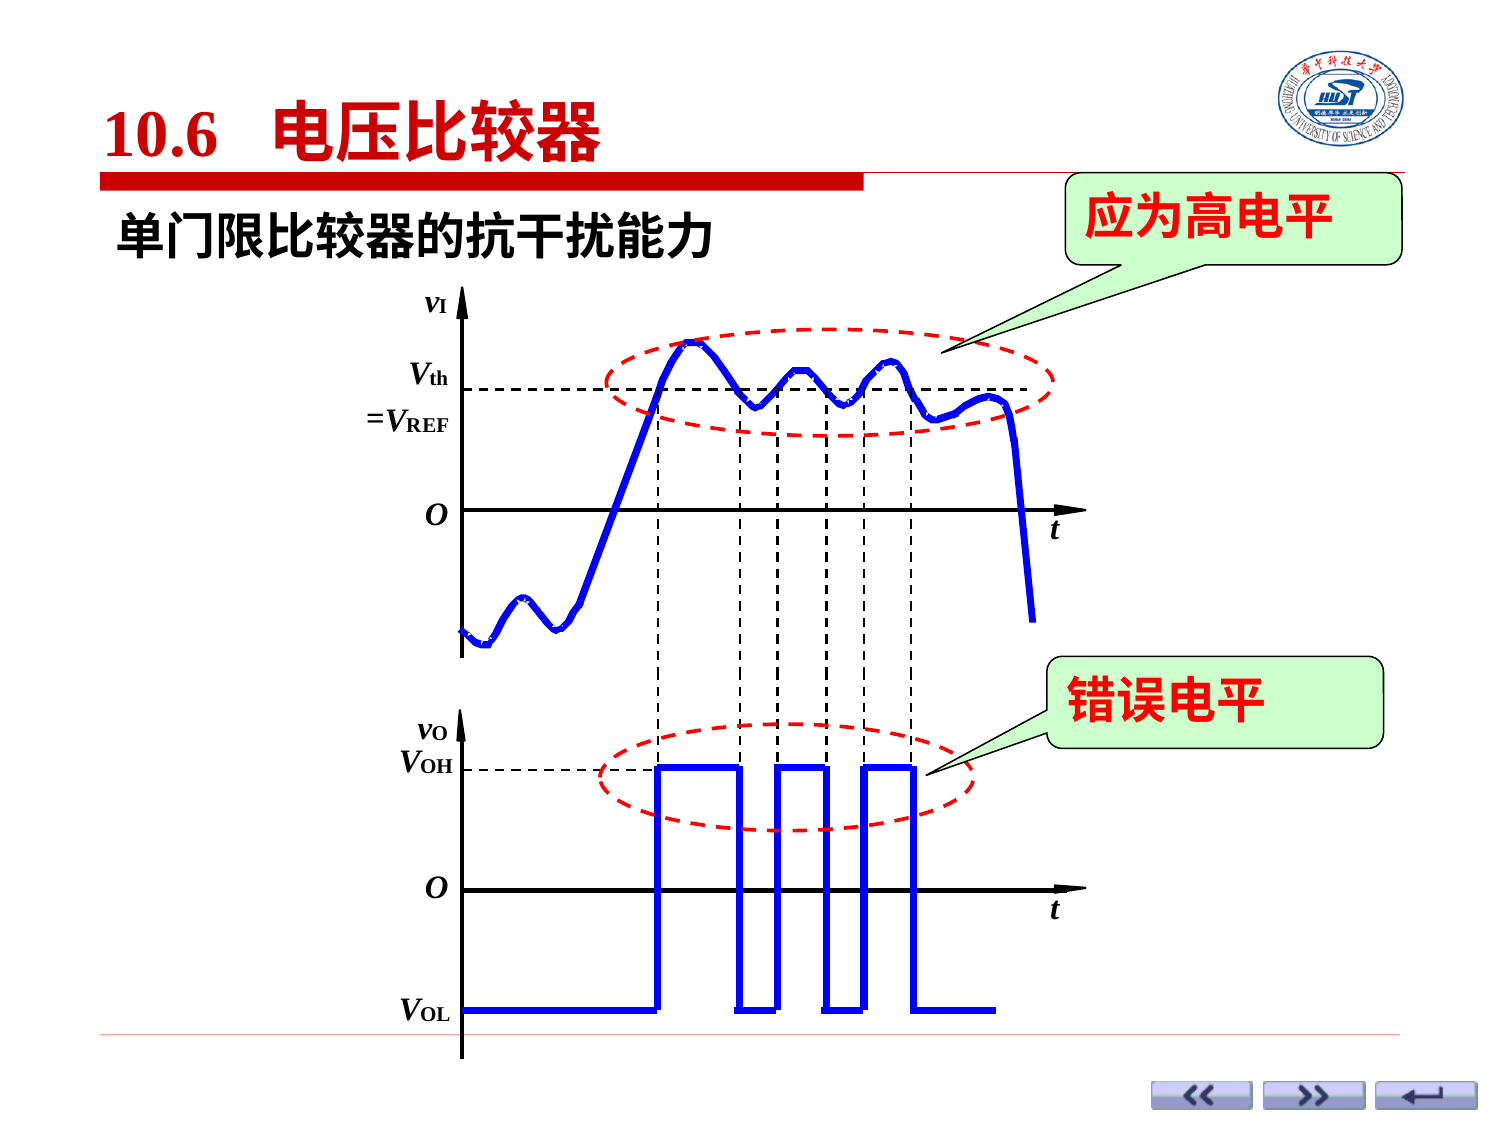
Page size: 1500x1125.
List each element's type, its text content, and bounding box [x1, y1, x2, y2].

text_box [599, 656, 1384, 831]
picture [1375, 1081, 1478, 1110]
text_box 10.6 电压比较器 [87, 81, 1187, 177]
picture [1269, 42, 1413, 151]
picture [349, 275, 1091, 670]
picture [1151, 1081, 1253, 1110]
text_box 单门限比较器的抗干扰能力 [115, 198, 606, 265]
picture [1263, 1081, 1366, 1110]
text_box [349, 670, 1091, 1087]
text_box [606, 172, 1403, 436]
